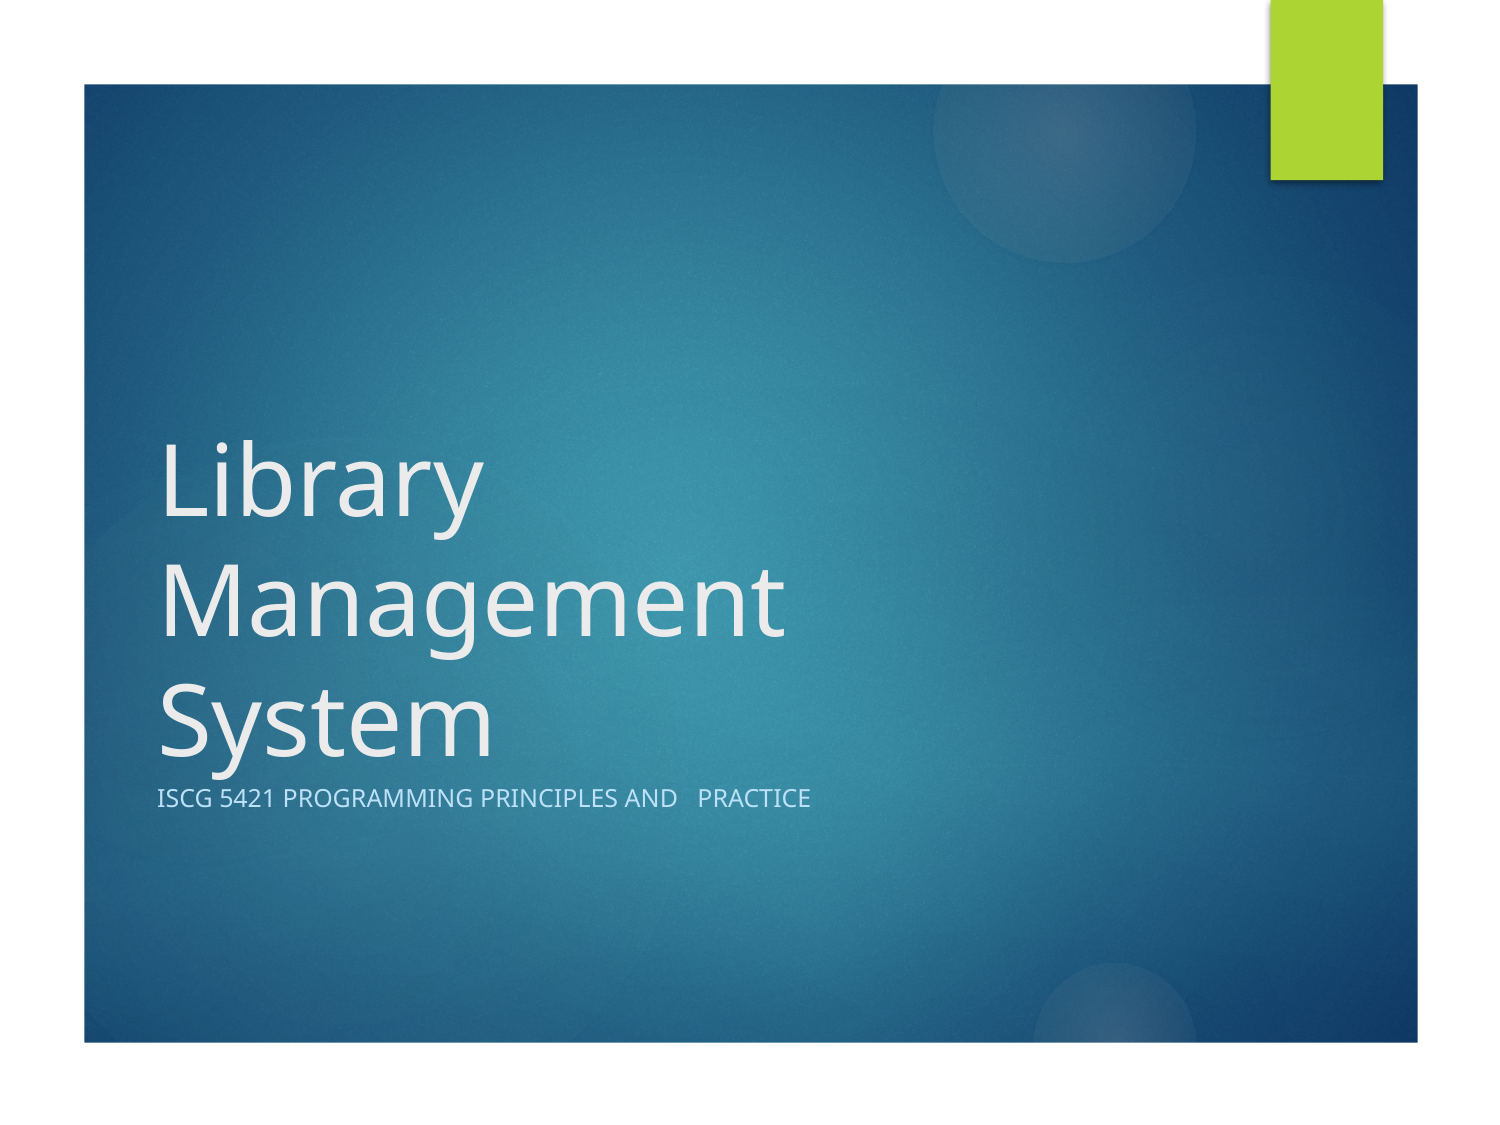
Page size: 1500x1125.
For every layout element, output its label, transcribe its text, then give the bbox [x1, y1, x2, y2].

subtitle ISCG 5421 Programming Principles and Practice [142, 775, 1228, 835]
title Library Management System [142, 364, 1113, 775]
